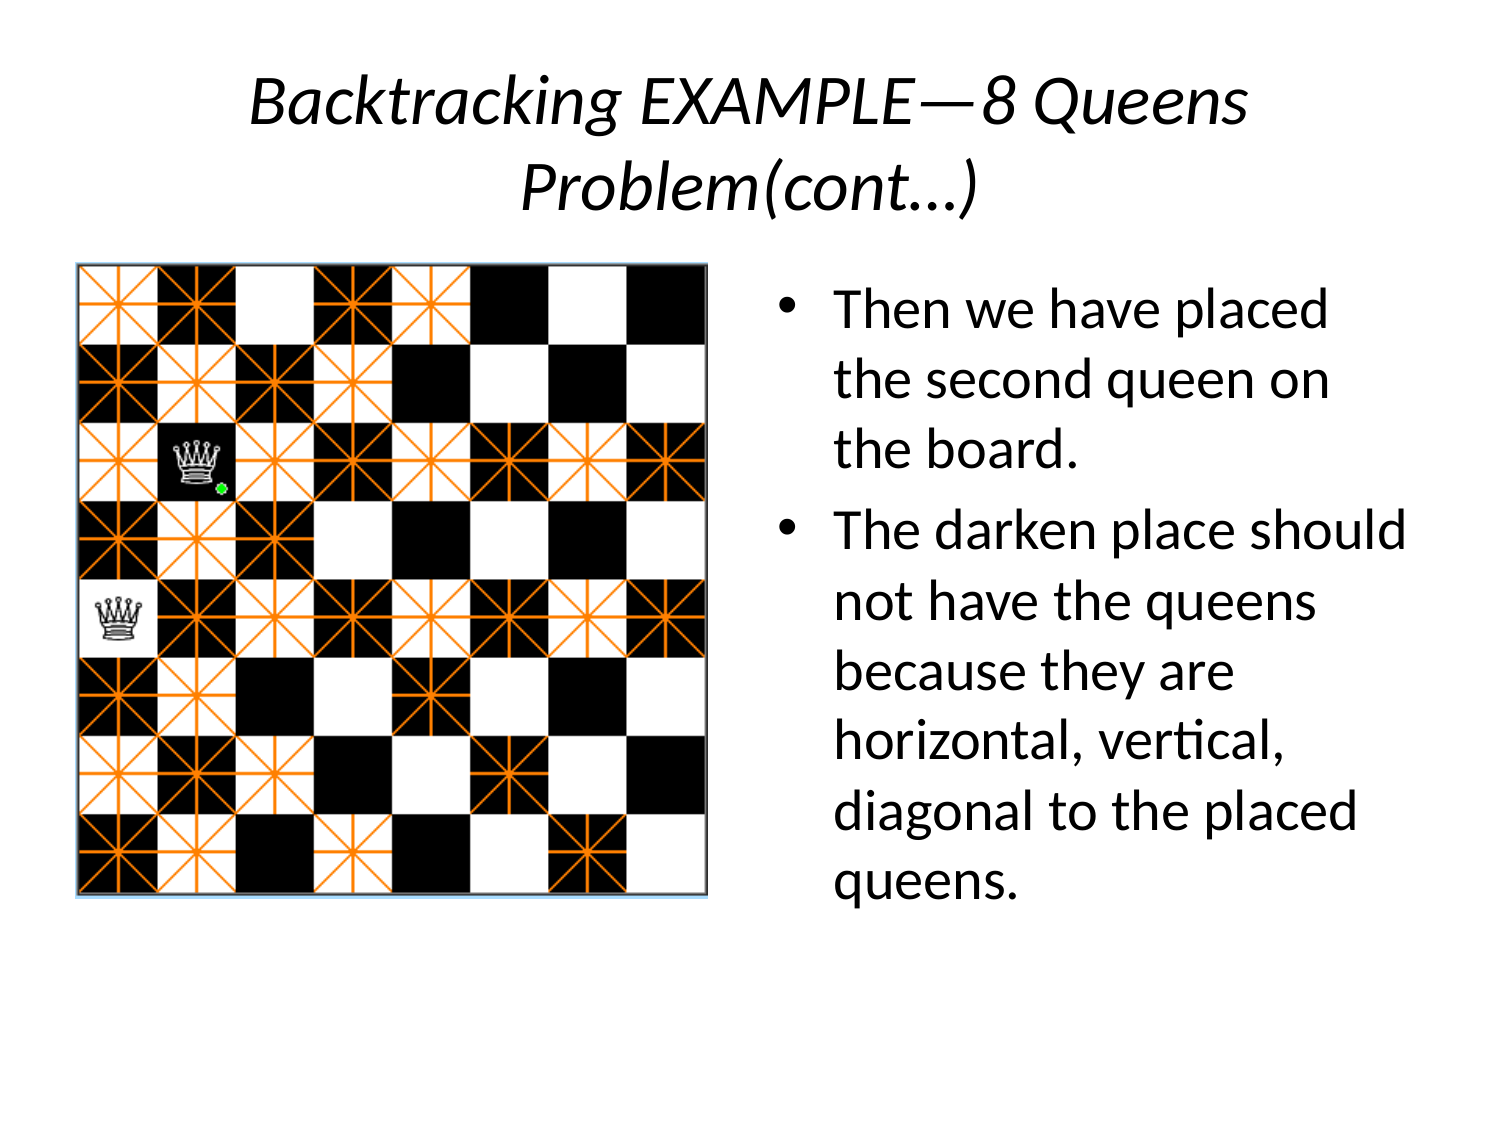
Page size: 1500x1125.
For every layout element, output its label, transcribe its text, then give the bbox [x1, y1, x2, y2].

title Backtracking EXAMPLE—8 Queens Problem(cont…) [75, 45, 1425, 233]
picture [74, 262, 708, 899]
list Then we have placed the second queen on the board. The darken place should not have the queens because they are horizontal, vertical, diagonal to the placed queens. [762, 262, 1425, 1005]
